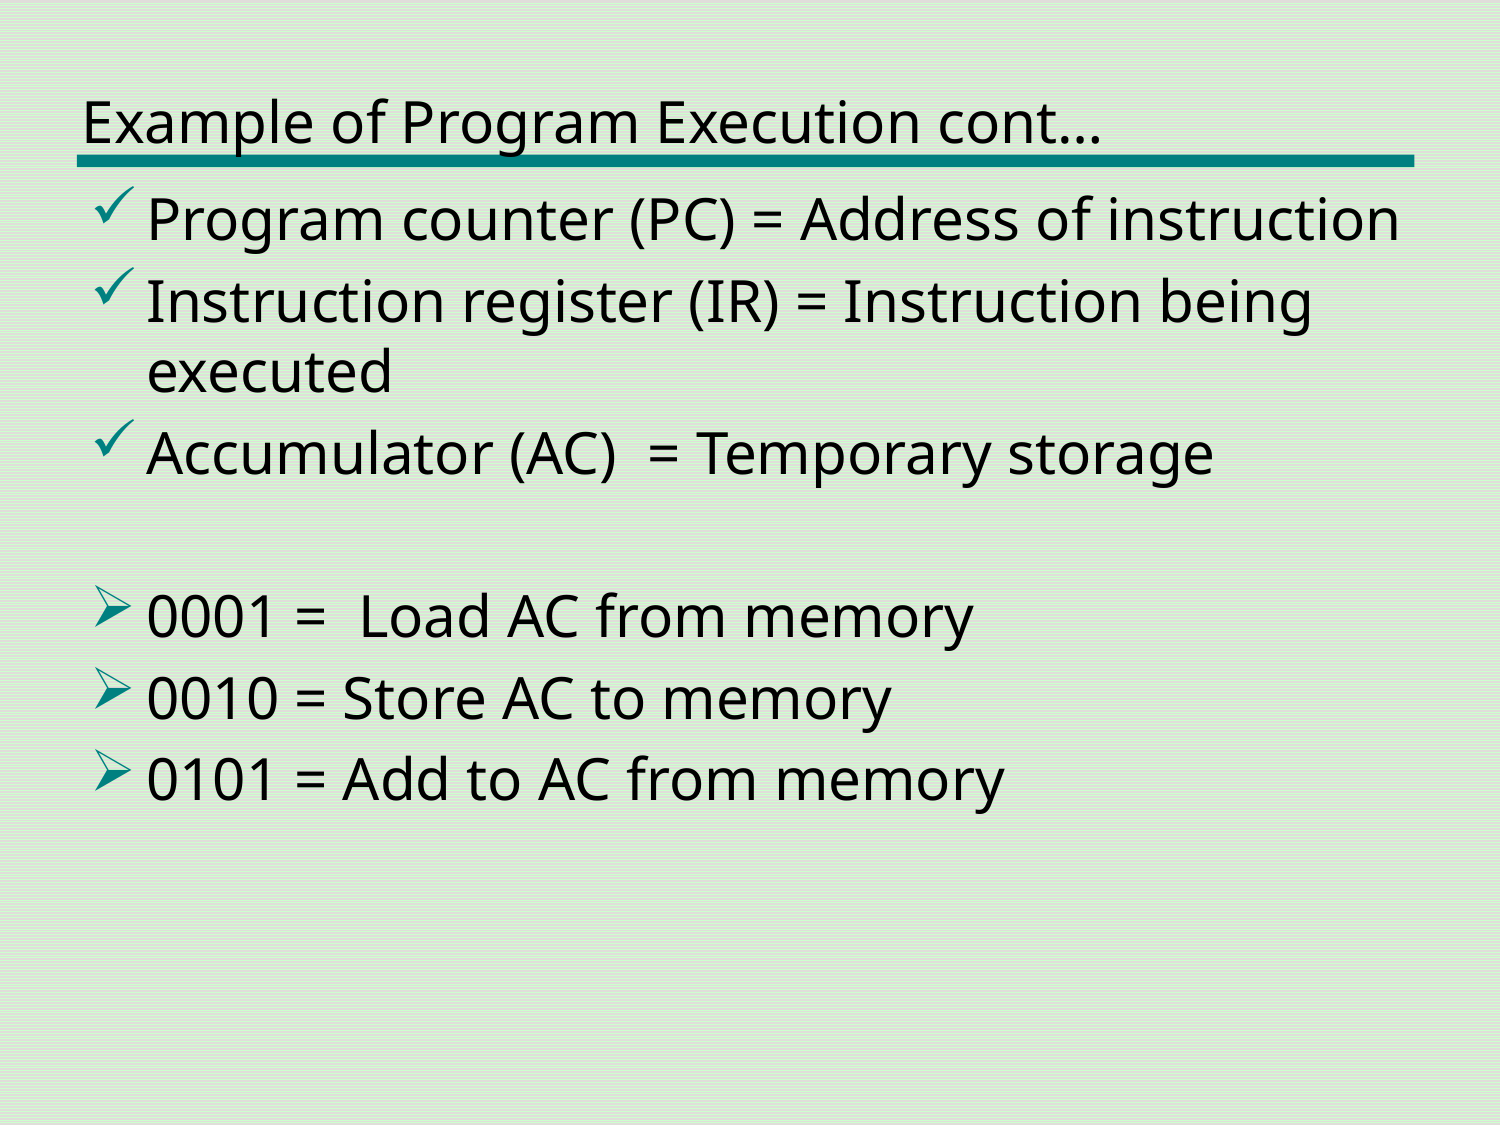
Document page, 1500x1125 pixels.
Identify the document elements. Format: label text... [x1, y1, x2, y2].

list Program counter (PC) = Address of instruction Instruction register (IR) = Instruction being executed Accumulator (AC) = Temporary storage 0001 = Load AC from memory 0010 = Store AC to memory 0101 = Add to AC from memory [75, 174, 1417, 1100]
title Example of Program Execution cont… [66, 24, 1413, 163]
